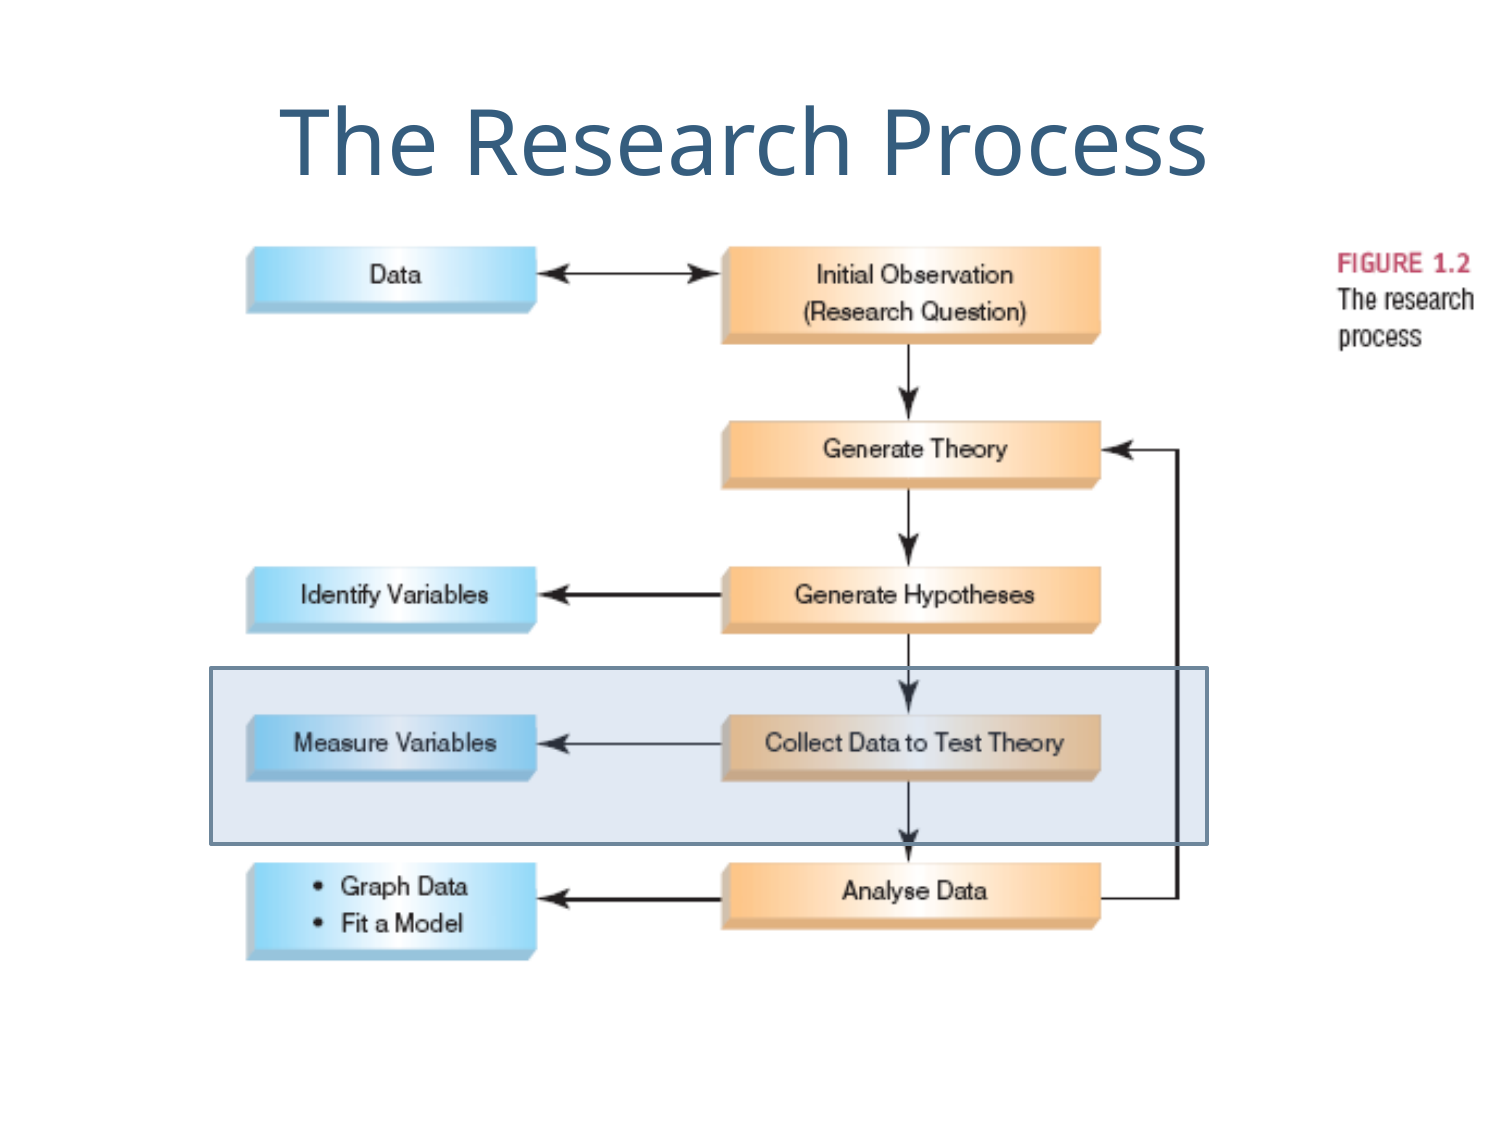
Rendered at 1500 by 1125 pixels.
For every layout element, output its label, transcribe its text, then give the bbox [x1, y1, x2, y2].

title The Research Process [126, 45, 1364, 233]
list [205, 210, 1500, 997]
